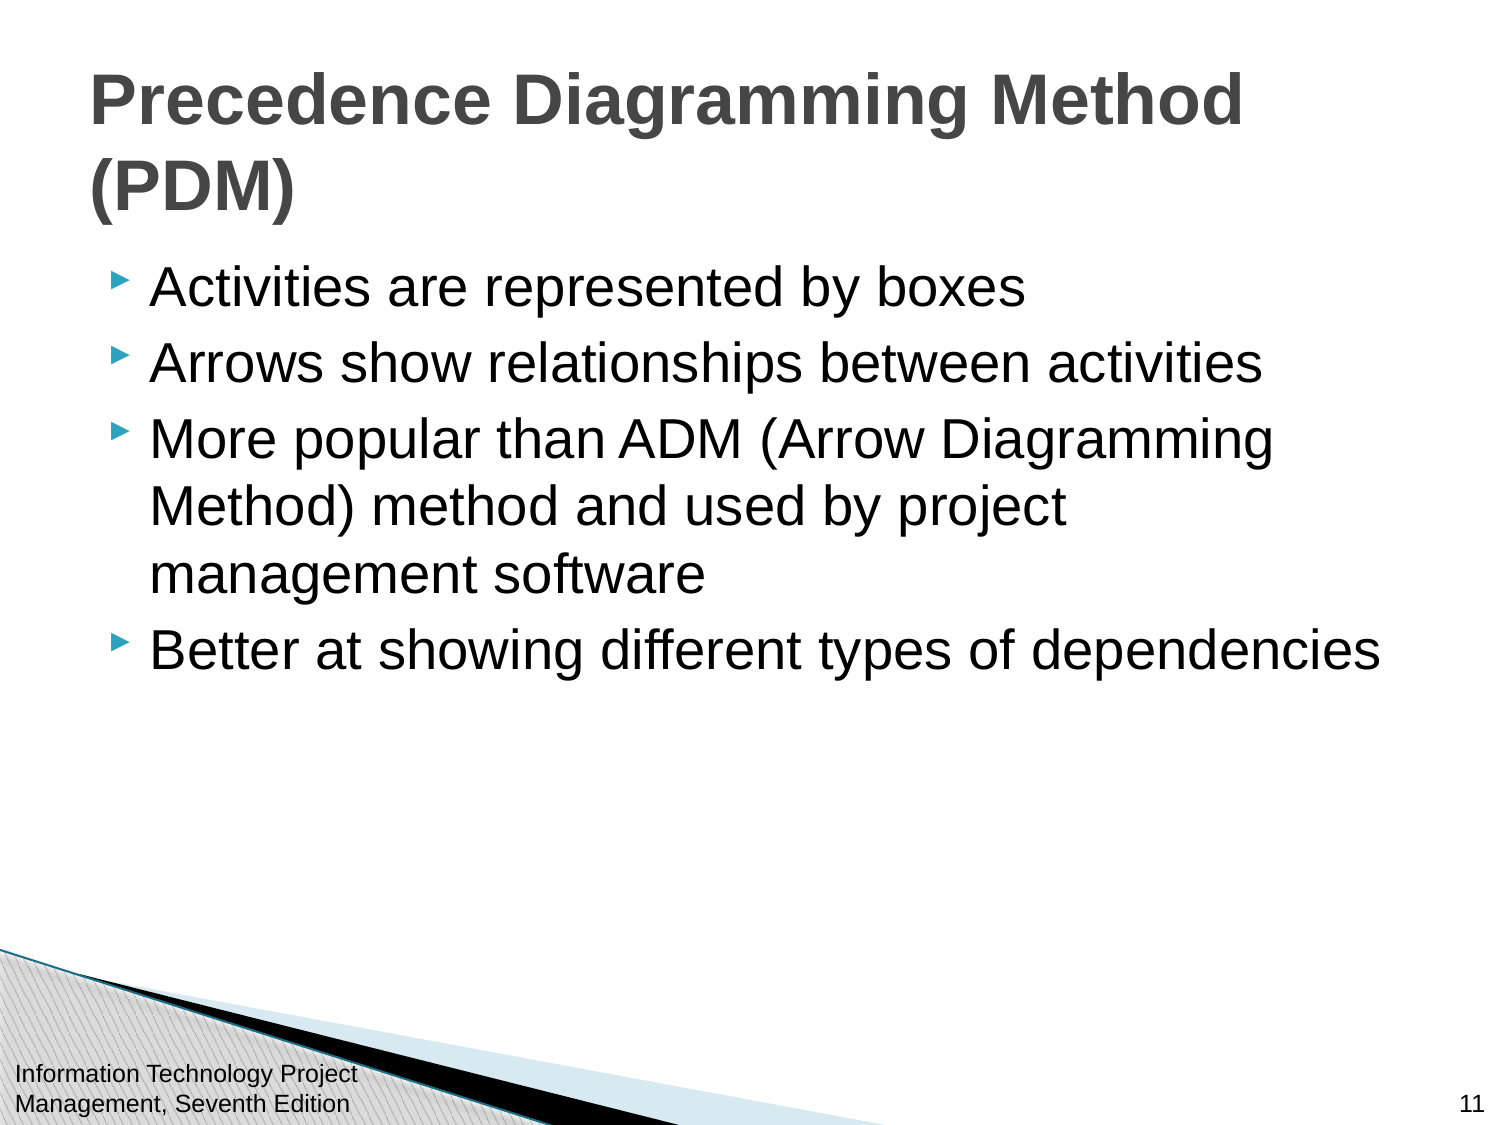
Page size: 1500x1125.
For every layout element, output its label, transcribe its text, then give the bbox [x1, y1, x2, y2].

list Activities are represented by boxes Arrows show relationships between activities More popular than ADM (Arrow Diagramming Method) method and used by project management software Better at showing different types of dependencies [74, 242, 1426, 986]
title Precedence Diagramming Method (PDM) [75, 45, 1425, 233]
slide_number 11 [1408, 1065, 1500, 1125]
